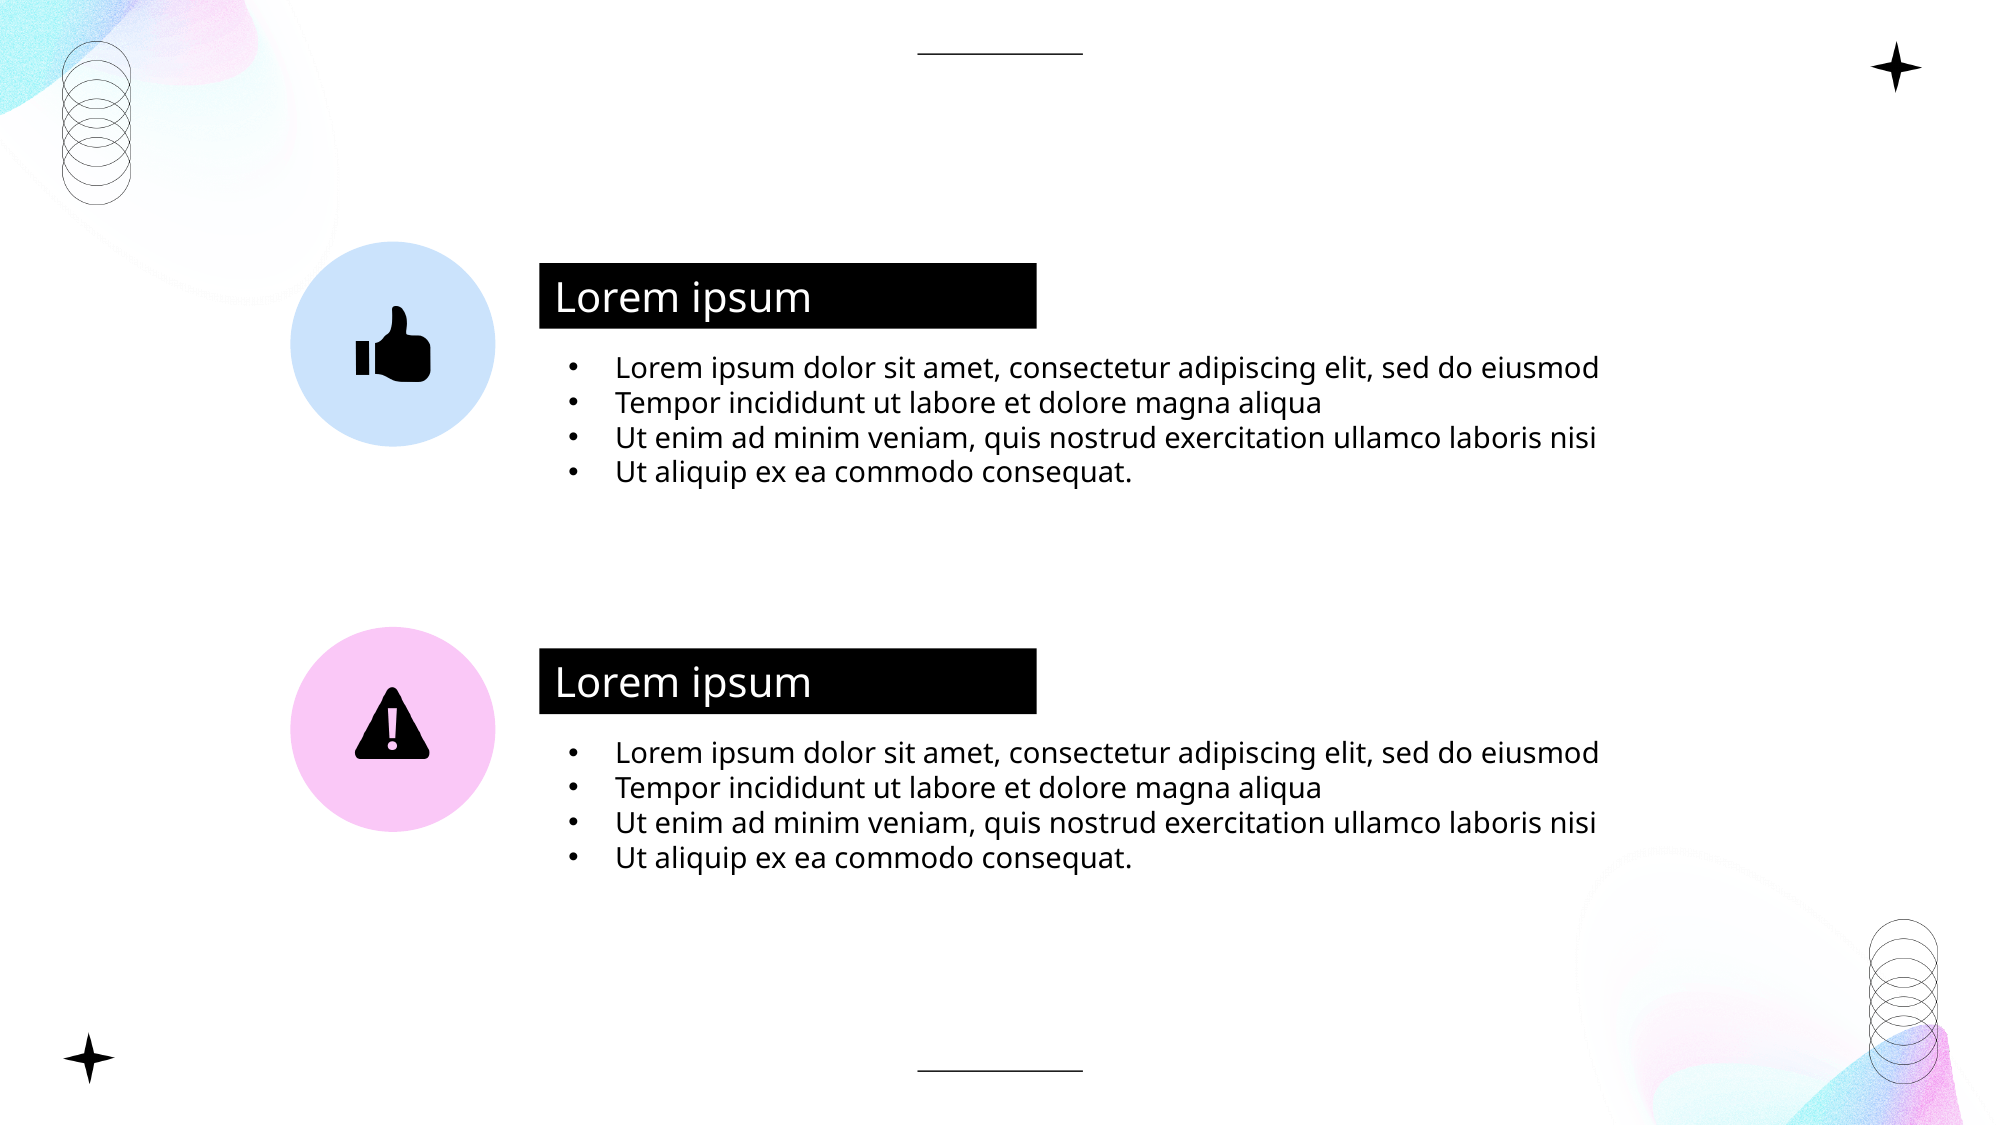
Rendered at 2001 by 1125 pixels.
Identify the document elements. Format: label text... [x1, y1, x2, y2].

picture [0, 0, 340, 323]
picture [1870, 41, 1922, 93]
text_box Lorem ipsum [539, 263, 1037, 329]
picture [1574, 846, 2000, 1125]
text_box Lorem ipsum dolor sit amet, consectetur adipiscing elit, sed do eiusmod Tempor incididunt ut labore et dolore magna aliqua Ut enim ad minim veniam, quis nostrud exercitation ullamco laboris nisi Ut aliquip ex ea commodo consequat. [553, 341, 1710, 497]
text_box Lorem ipsum dolor sit amet, consectetur adipiscing elit, sed do eiusmod Tempor incididunt ut labore et dolore magna aliqua Ut enim ad minim veniam, quis nostrud exercitation ullamco laboris nisi Ut aliquip ex ea commodo consequat. [553, 726, 1710, 882]
picture [354, 687, 430, 760]
text_box [290, 241, 496, 447]
text_box Lorem ipsum [539, 648, 1037, 715]
picture [355, 306, 431, 382]
picture [63, 1032, 115, 1084]
text_box [290, 626, 496, 832]
